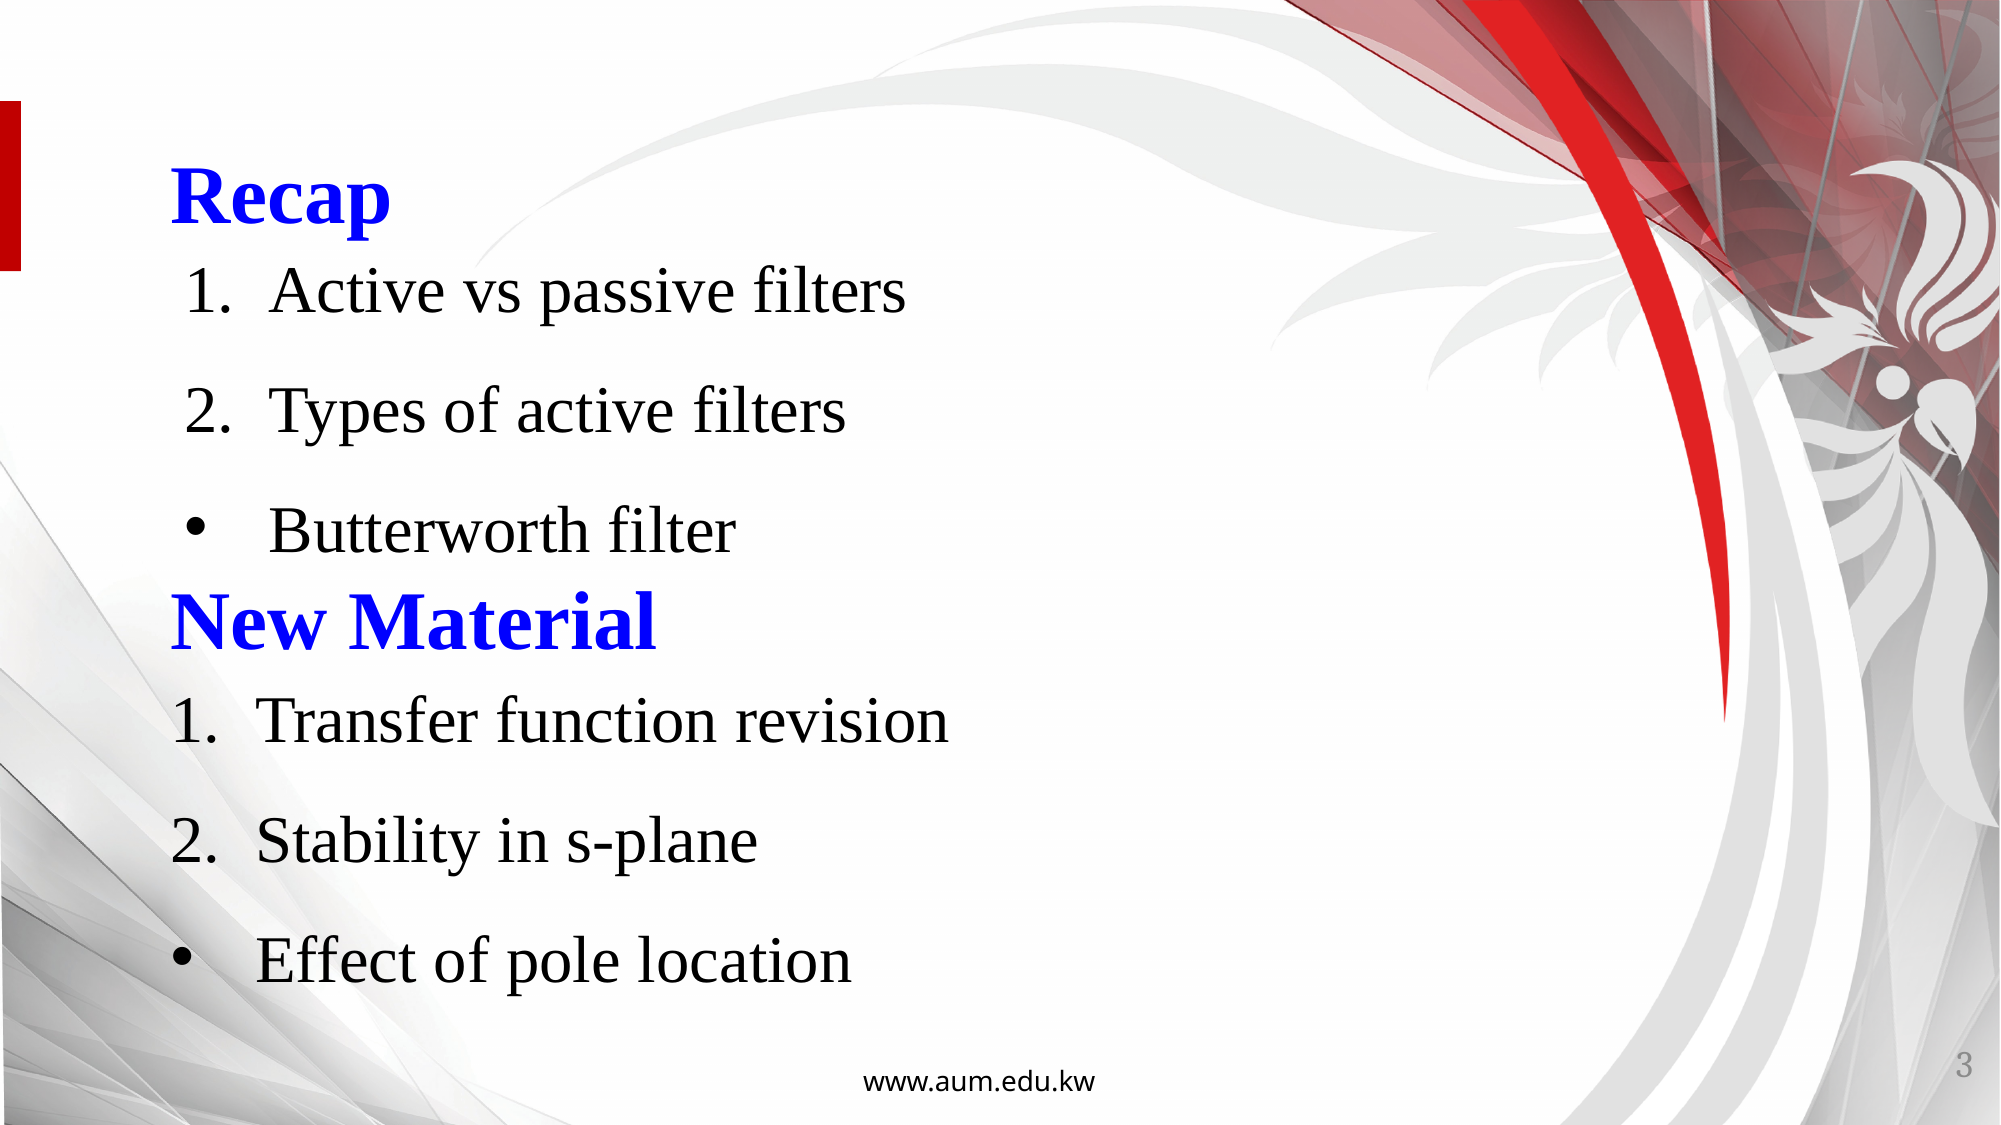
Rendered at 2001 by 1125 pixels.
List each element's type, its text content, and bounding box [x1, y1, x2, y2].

text_box Active vs passive filters Types of active filters Butterworth filter [169, 198, 1805, 573]
text_box Transfer function revision Stability in s-plane Effect of pole location [155, 628, 1791, 1004]
picture [0, 0, 2000, 1125]
slide_number 3 [1853, 736, 1974, 1125]
text_box Recap [155, 82, 949, 248]
text_box New Material [155, 509, 949, 628]
